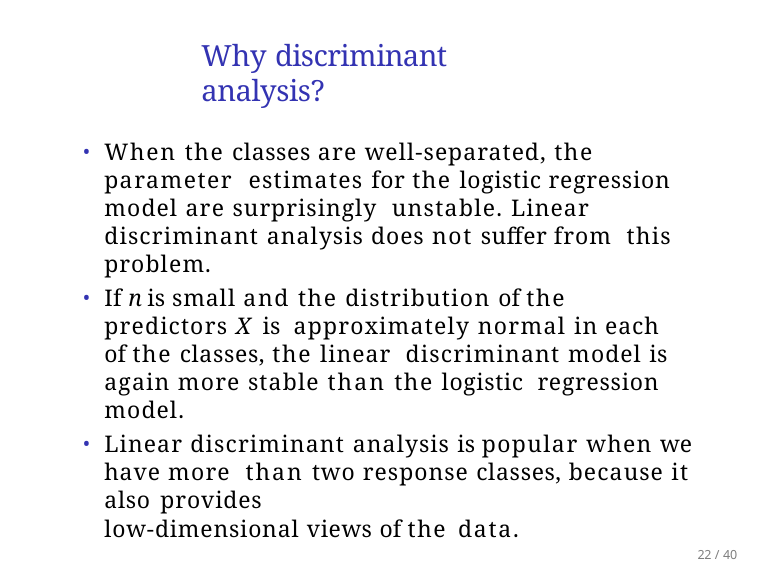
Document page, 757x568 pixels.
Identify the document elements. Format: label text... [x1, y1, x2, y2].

text_box When the classes are well-separated, the parameter estimates for the logistic regression model are surprisingly unstable. Linear discriminant analysis does not suffer from this problem. If n is small and the distribution of the predictors X is approximately normal in each of the classes, the linear discriminant model is again more stable than the logistic regression model. Linear discriminant analysis is popular when we have more than two response classes, because it also provides low-dimensional views of the data. [80, 135, 696, 542]
slide_number 22 / 40 [693, 548, 743, 568]
title Why discriminant analysis? [199, 34, 557, 133]
